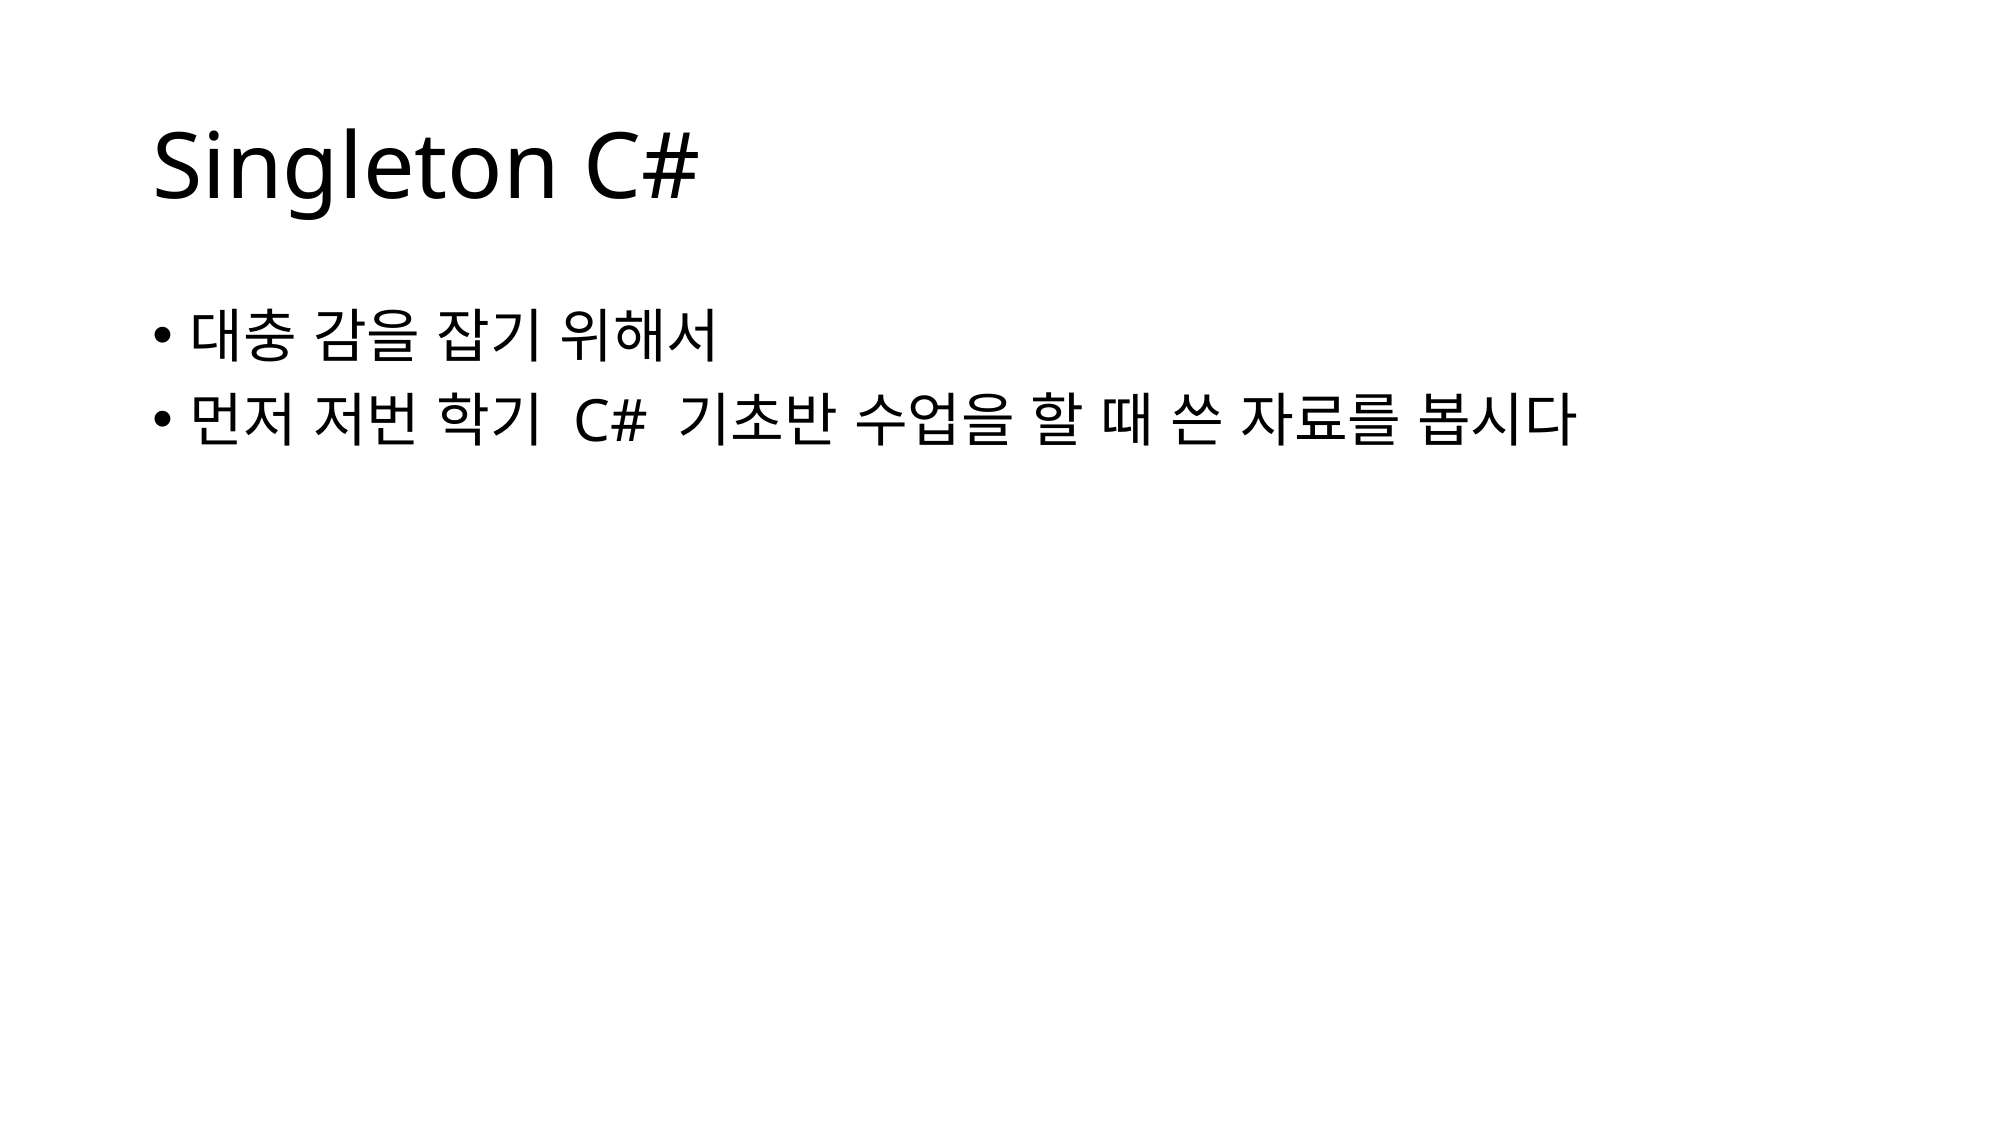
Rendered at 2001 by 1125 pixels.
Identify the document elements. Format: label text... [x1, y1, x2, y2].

title Singleton C# [137, 59, 1863, 278]
list 대충 감을 잡기 위해서 먼저 저번 학기 C# 기초반 수업을 할 때 쓴 자료를 봅시다 [137, 299, 1863, 1014]
